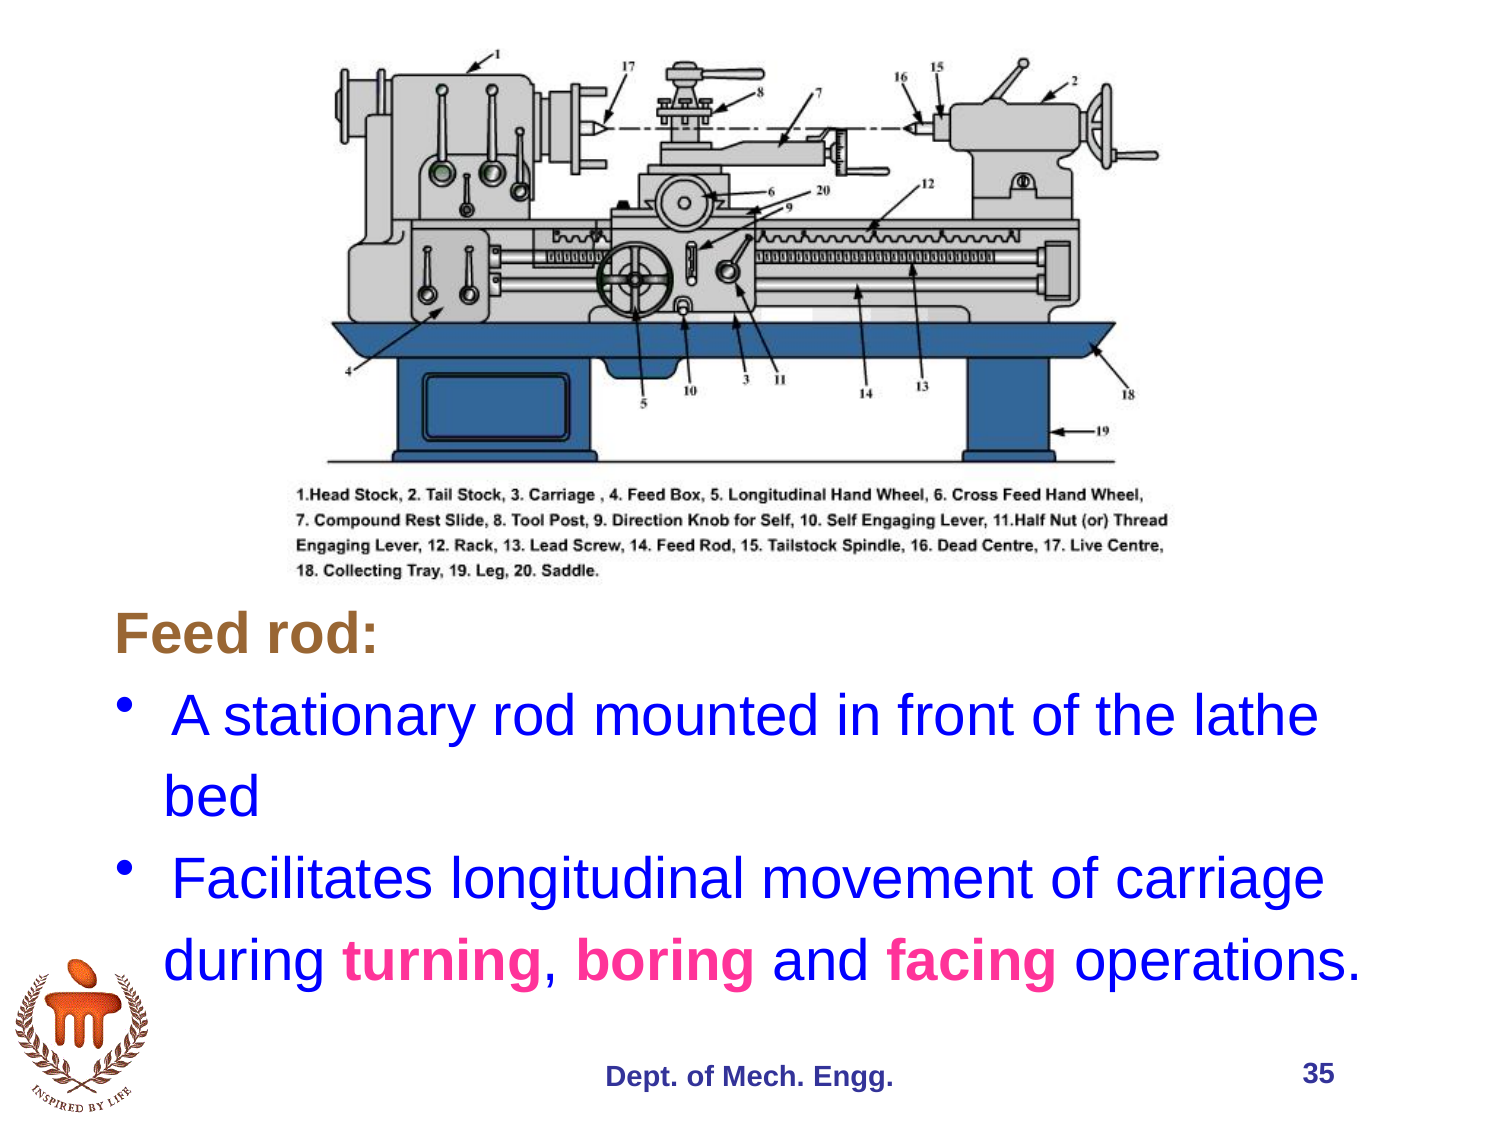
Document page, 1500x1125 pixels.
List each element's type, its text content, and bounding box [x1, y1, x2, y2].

footer Dept. of Mech. Engg. [512, 1049, 988, 1103]
slide_number 35 [999, 1046, 1351, 1125]
picture [0, 952, 157, 1118]
list Feed rod: A stationary rod mounted in front of the lathe bed Facilitates longitudinal movement of carriage during turning, boring and facing operations. [99, 587, 1450, 1038]
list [287, 37, 1188, 595]
